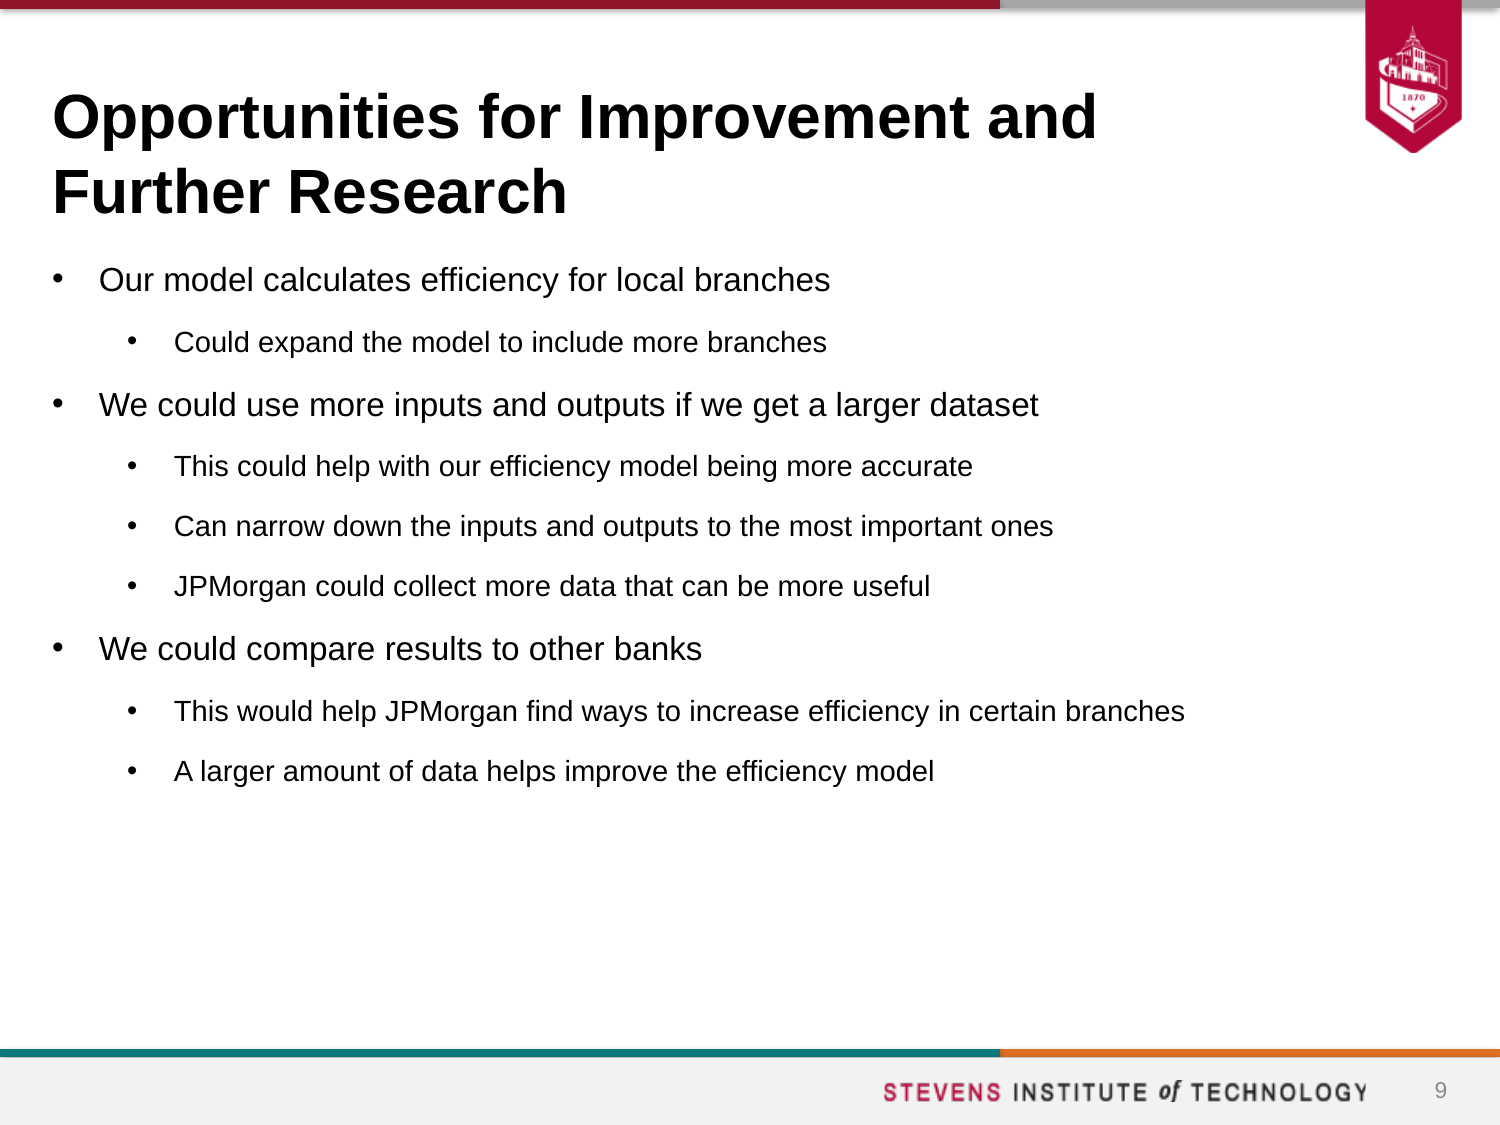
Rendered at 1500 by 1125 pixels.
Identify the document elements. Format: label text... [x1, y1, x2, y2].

title Opportunities for Improvement and Further Research [37, 68, 1236, 157]
slide_number 9 [1401, 1059, 1481, 1120]
list Our model calculates efficiency for local branches Could expand the model to include more branches We could use more inputs and outputs if we get a larger dataset This could help with our efficiency model being more accurate Can narrow down the inputs and outputs to the most important ones JPMorgan could collect more data that can be more useful We could compare results to other banks This would help JPMorgan find ways to increase efficiency in certain branches A larger amount of data helps improve the efficiency model [37, 250, 1463, 1000]
